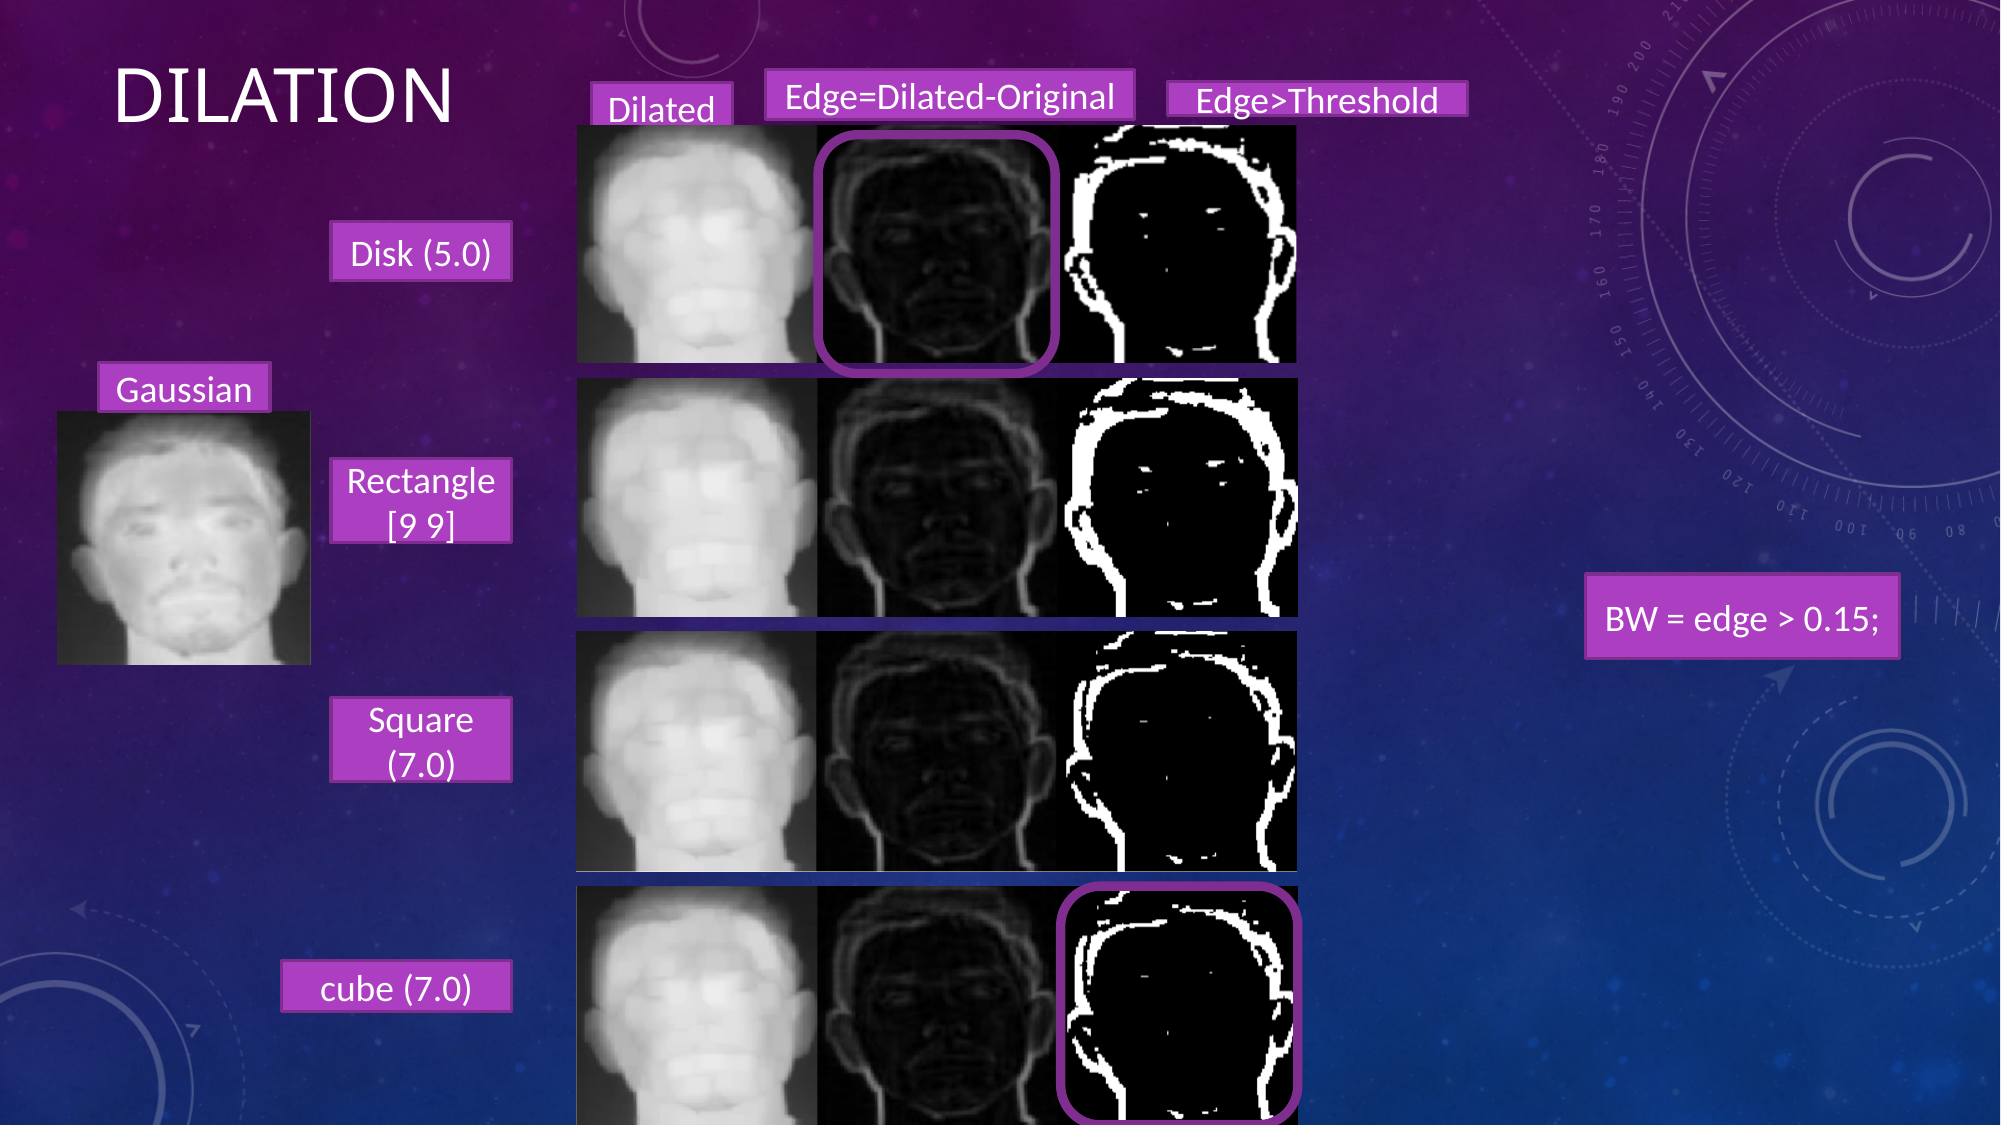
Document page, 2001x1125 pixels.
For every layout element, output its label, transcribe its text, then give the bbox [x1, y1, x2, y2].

text_box Dilated [590, 81, 734, 124]
text_box Square (7.0) [329, 696, 513, 783]
text_box cube (7.0) [280, 959, 513, 1013]
title Dilation [96, 6, 1759, 179]
text_box Gaussian [97, 361, 272, 411]
text_box Edge>Threshold [1166, 80, 1469, 117]
text_box Rectangle [9 9] [329, 457, 513, 544]
text_box Edge=Dilated-Original [764, 68, 1136, 121]
text_box Disk (5.0) [329, 220, 513, 282]
text_box BW = edge > 0.15; [1584, 572, 1901, 660]
picture [0, 0, 2001, 1125]
